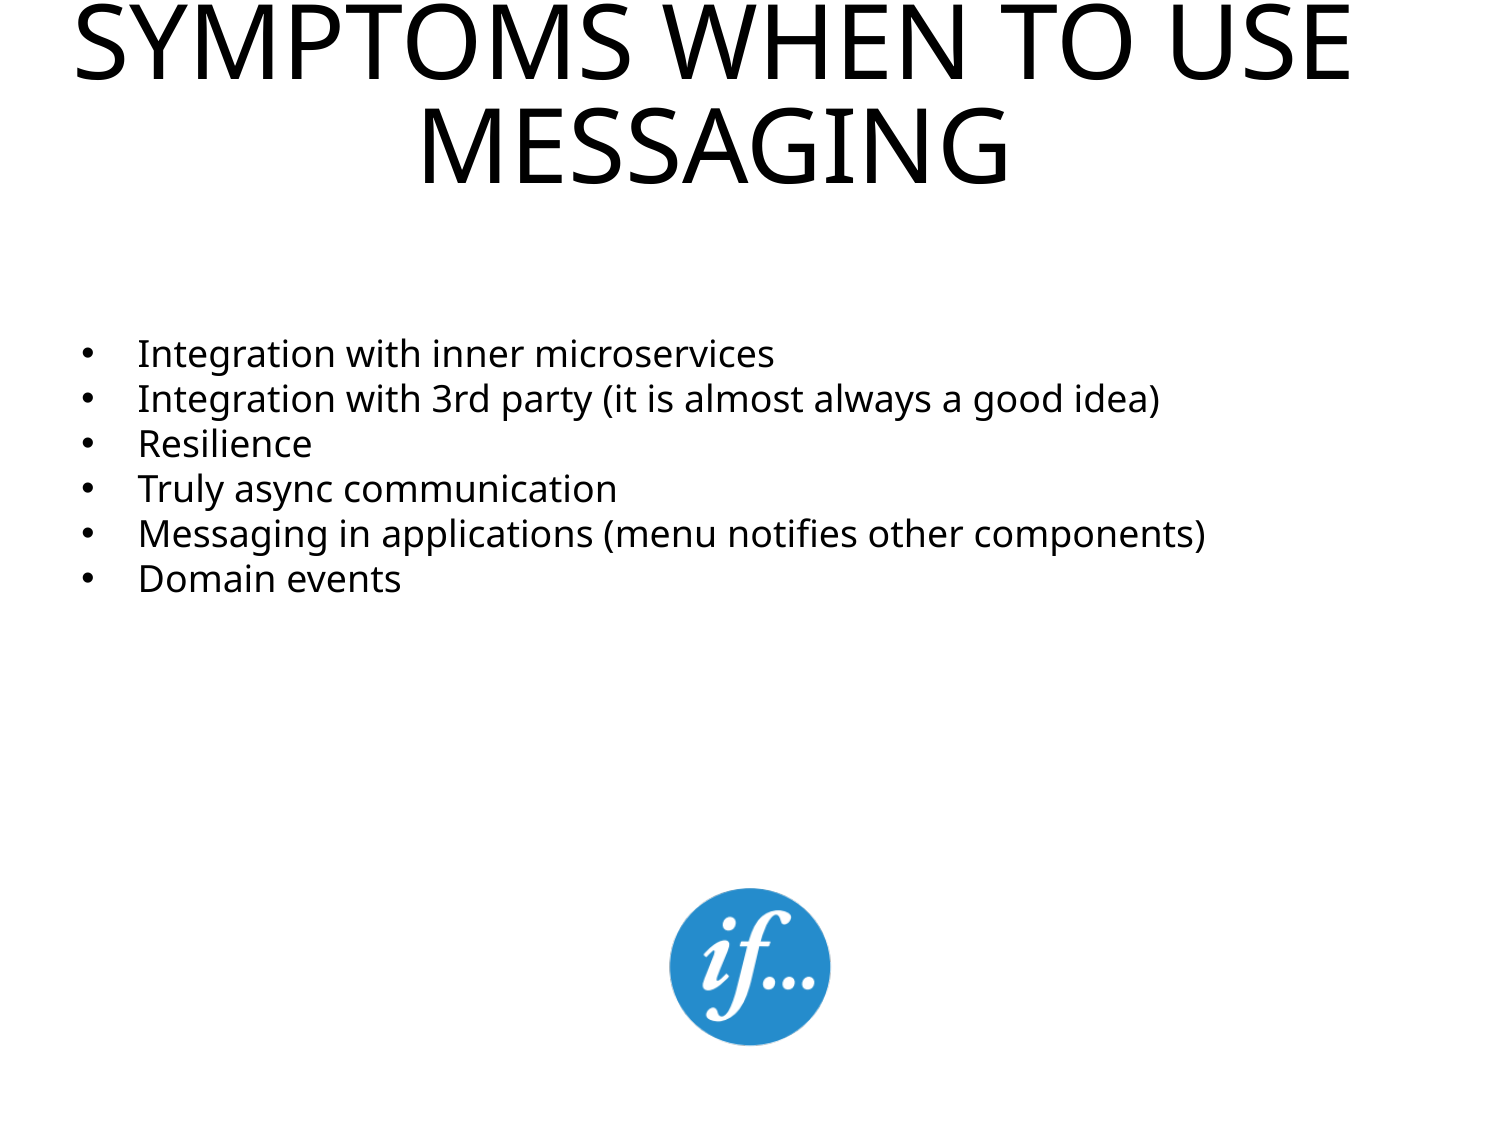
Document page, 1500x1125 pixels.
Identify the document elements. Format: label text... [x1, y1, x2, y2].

text_box Integration with inner microservices Integration with 3rd party (it is almost always a good idea) Resilience Truly async communication Messaging in applications (menu notifies other components) Domain events [66, 322, 1435, 608]
list Symptoms when to use messaging [29, 78, 1400, 213]
